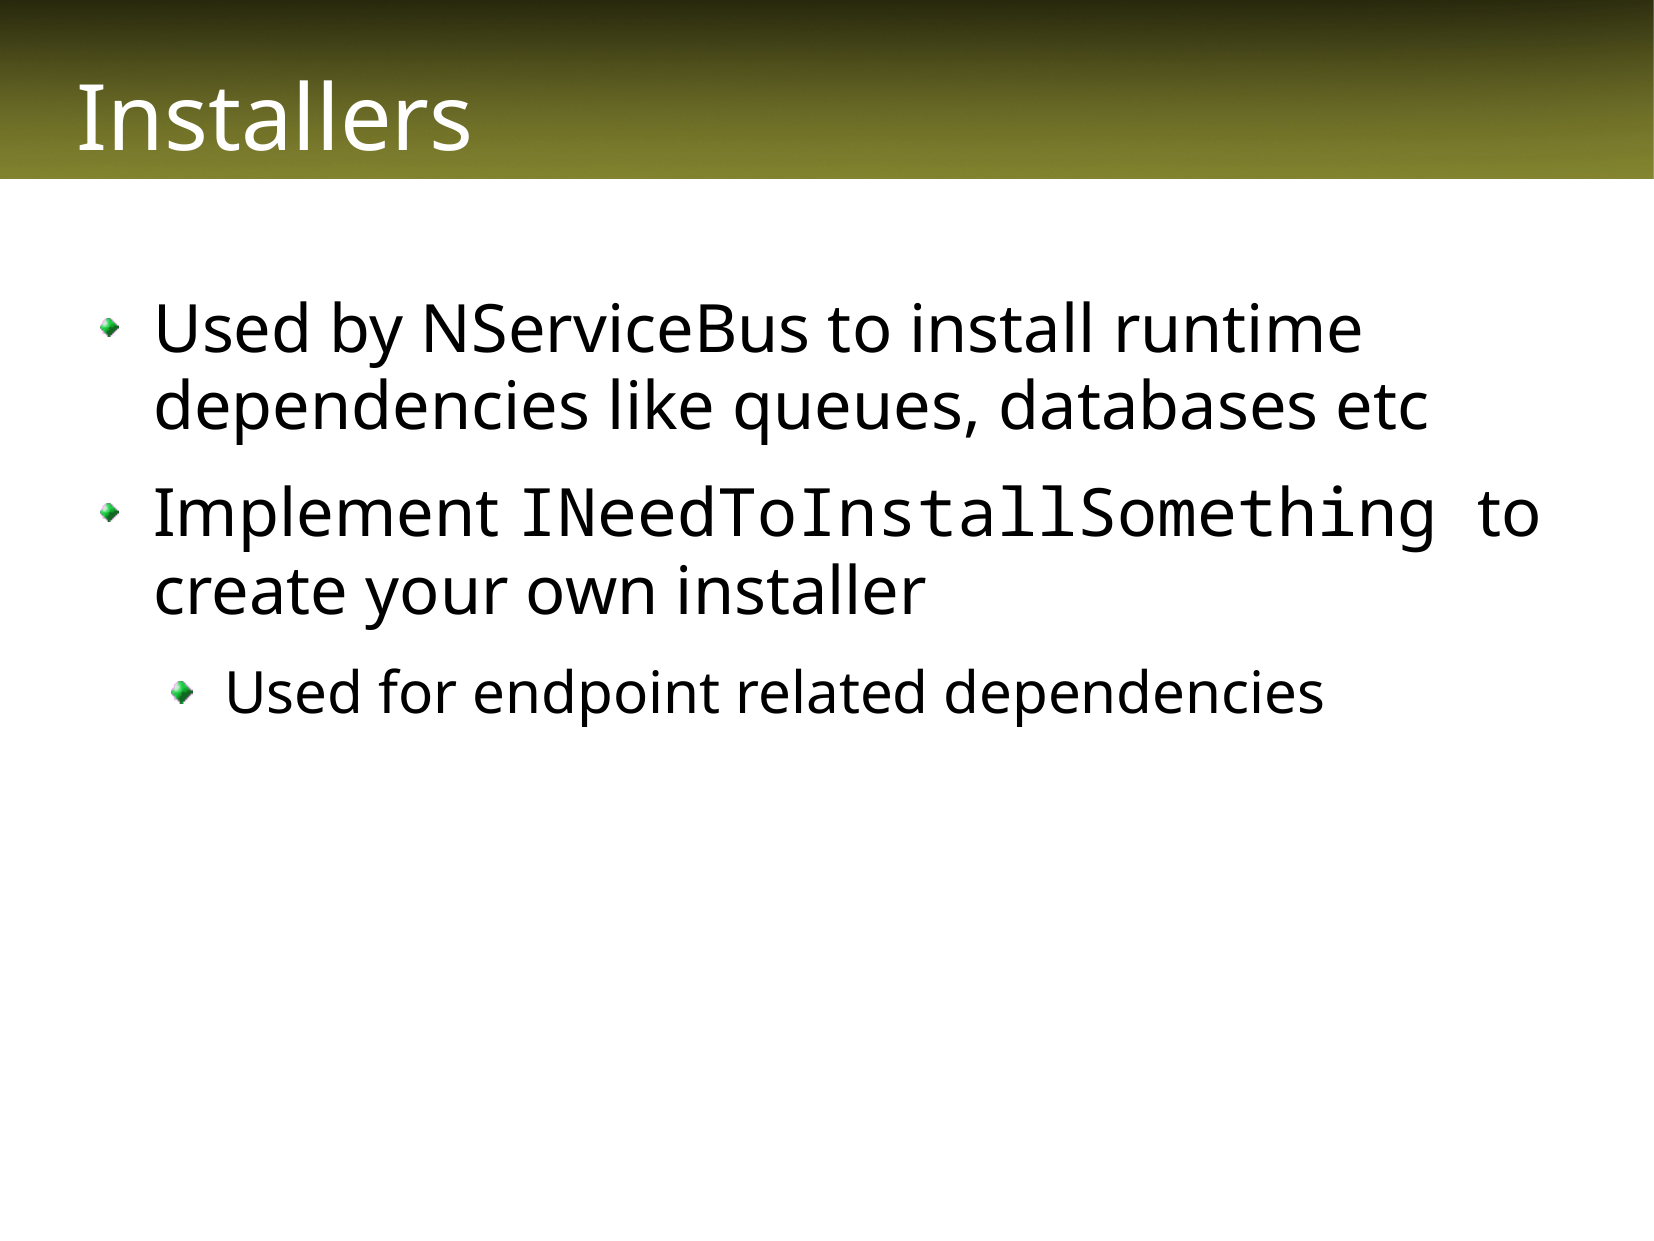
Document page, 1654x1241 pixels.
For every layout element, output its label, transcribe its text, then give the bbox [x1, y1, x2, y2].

picture [100, 318, 119, 337]
picture [0, 0, 1654, 179]
title Installers [76, 58, 1654, 178]
picture [171, 681, 193, 704]
list Used by NServiceBus to install runtime dependencies like queues, databases etc Implement INeedToInstallSomething to create your own installer Used for endpoint related dependencies [82, 289, 1571, 1109]
picture [100, 503, 119, 522]
